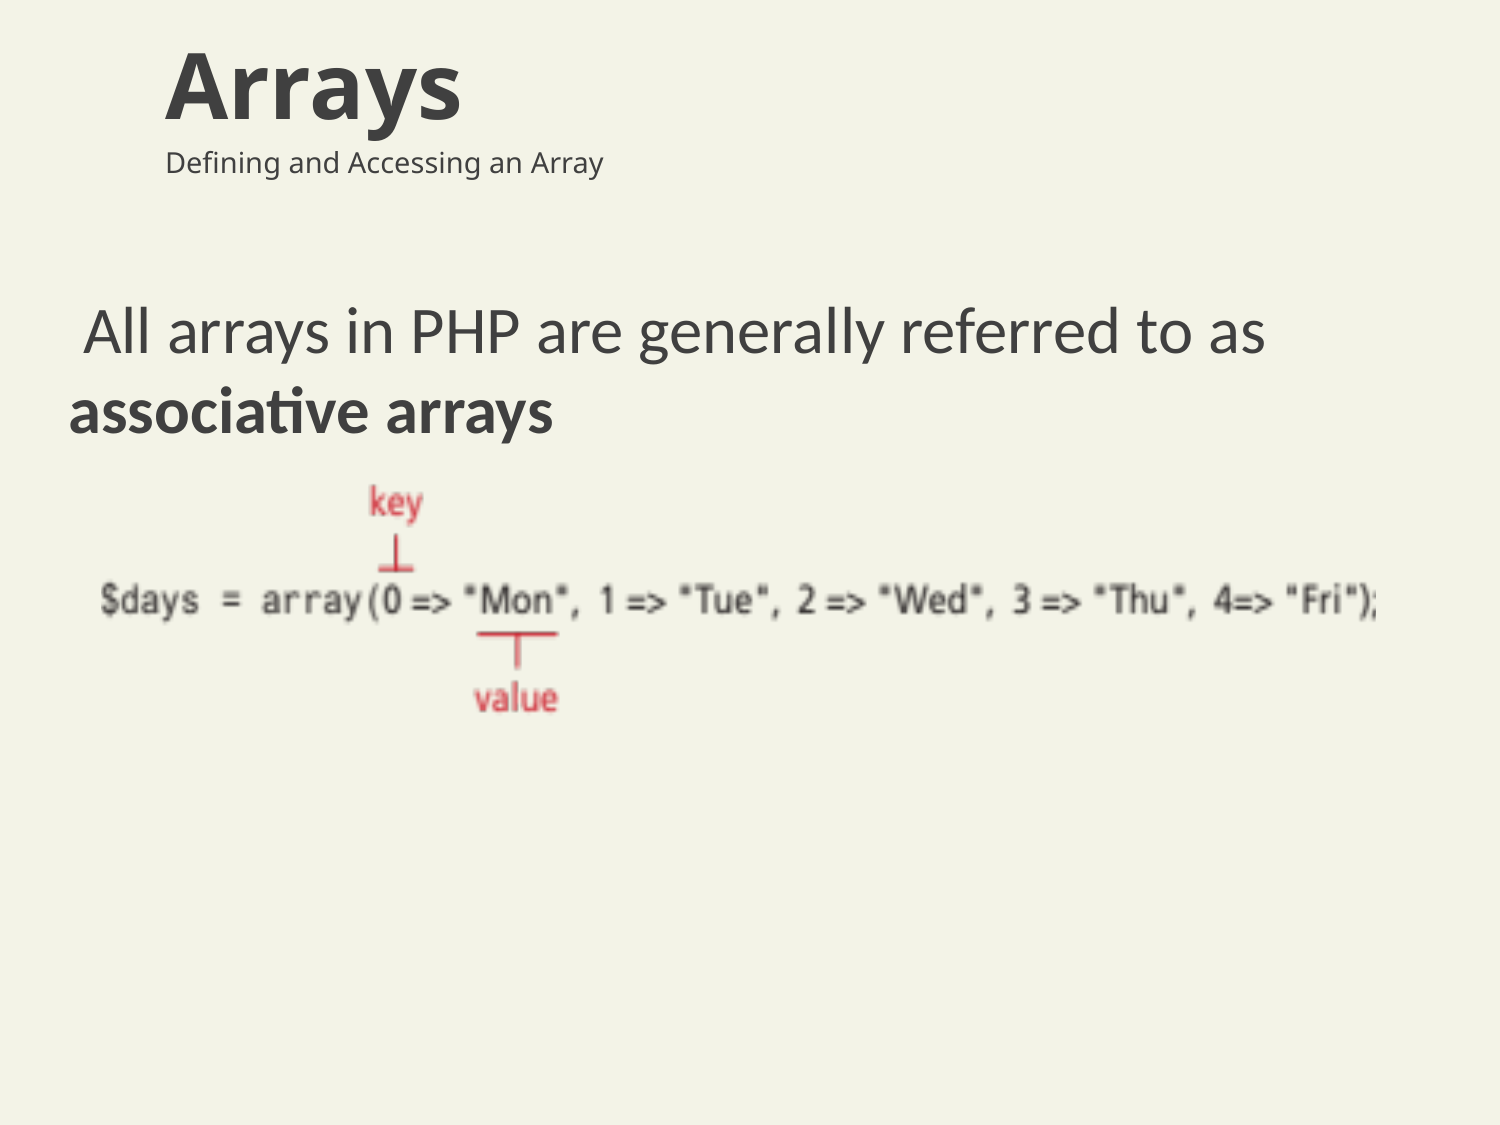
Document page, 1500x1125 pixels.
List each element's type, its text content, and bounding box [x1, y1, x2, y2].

picture [100, 479, 1377, 718]
title Arrays [150, 20, 1425, 188]
list Defining and Accessing an Array [150, 137, 1200, 188]
list All arrays in PHP are generally referred to as associative arrays [53, 278, 1388, 1022]
